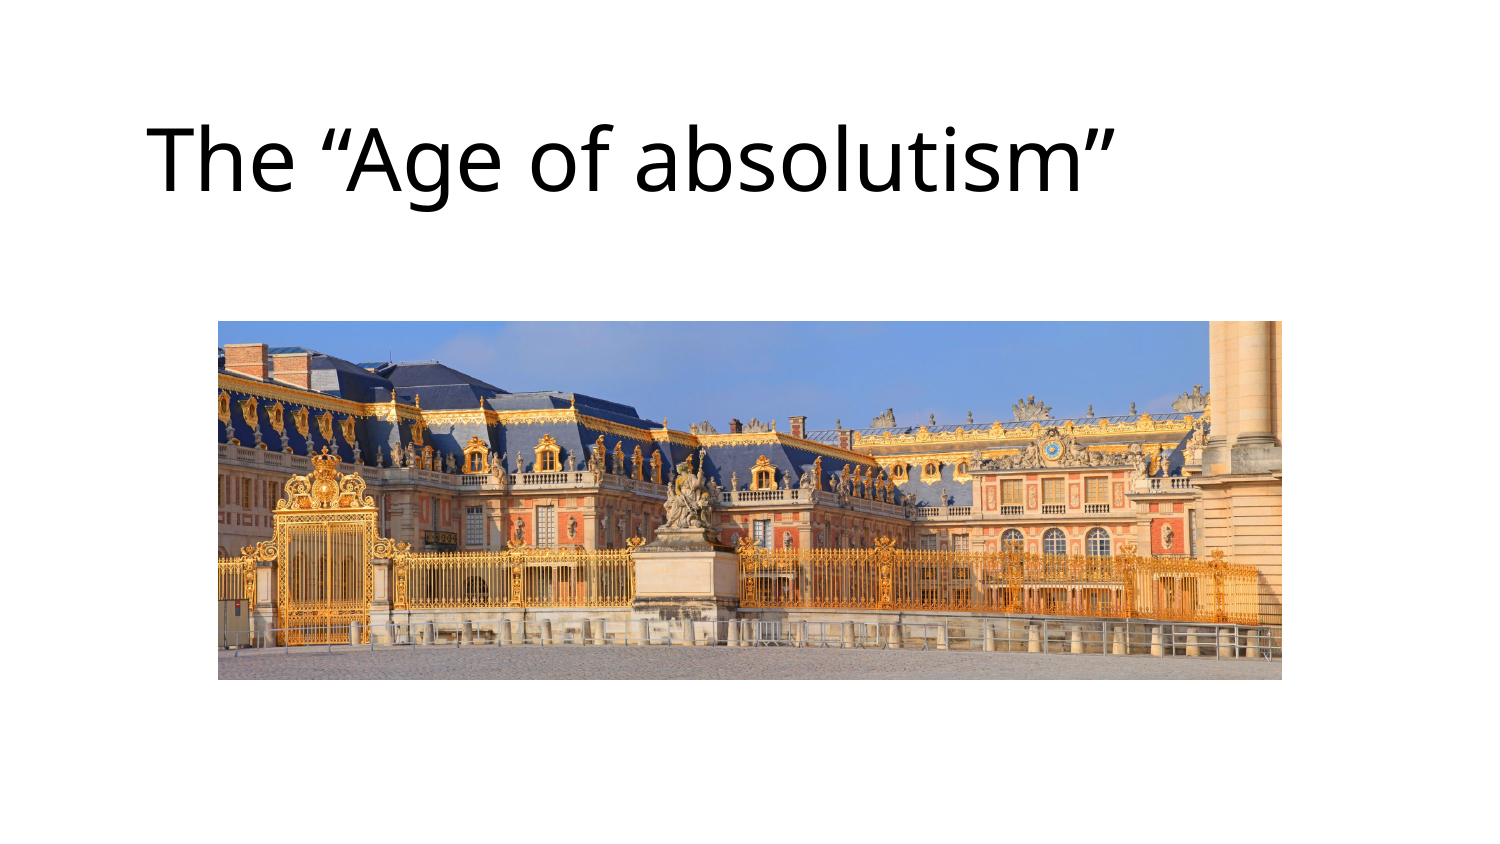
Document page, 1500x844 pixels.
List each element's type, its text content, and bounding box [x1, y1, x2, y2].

picture [218, 321, 1282, 680]
title The “Age of absolutism” [131, 79, 1369, 248]
